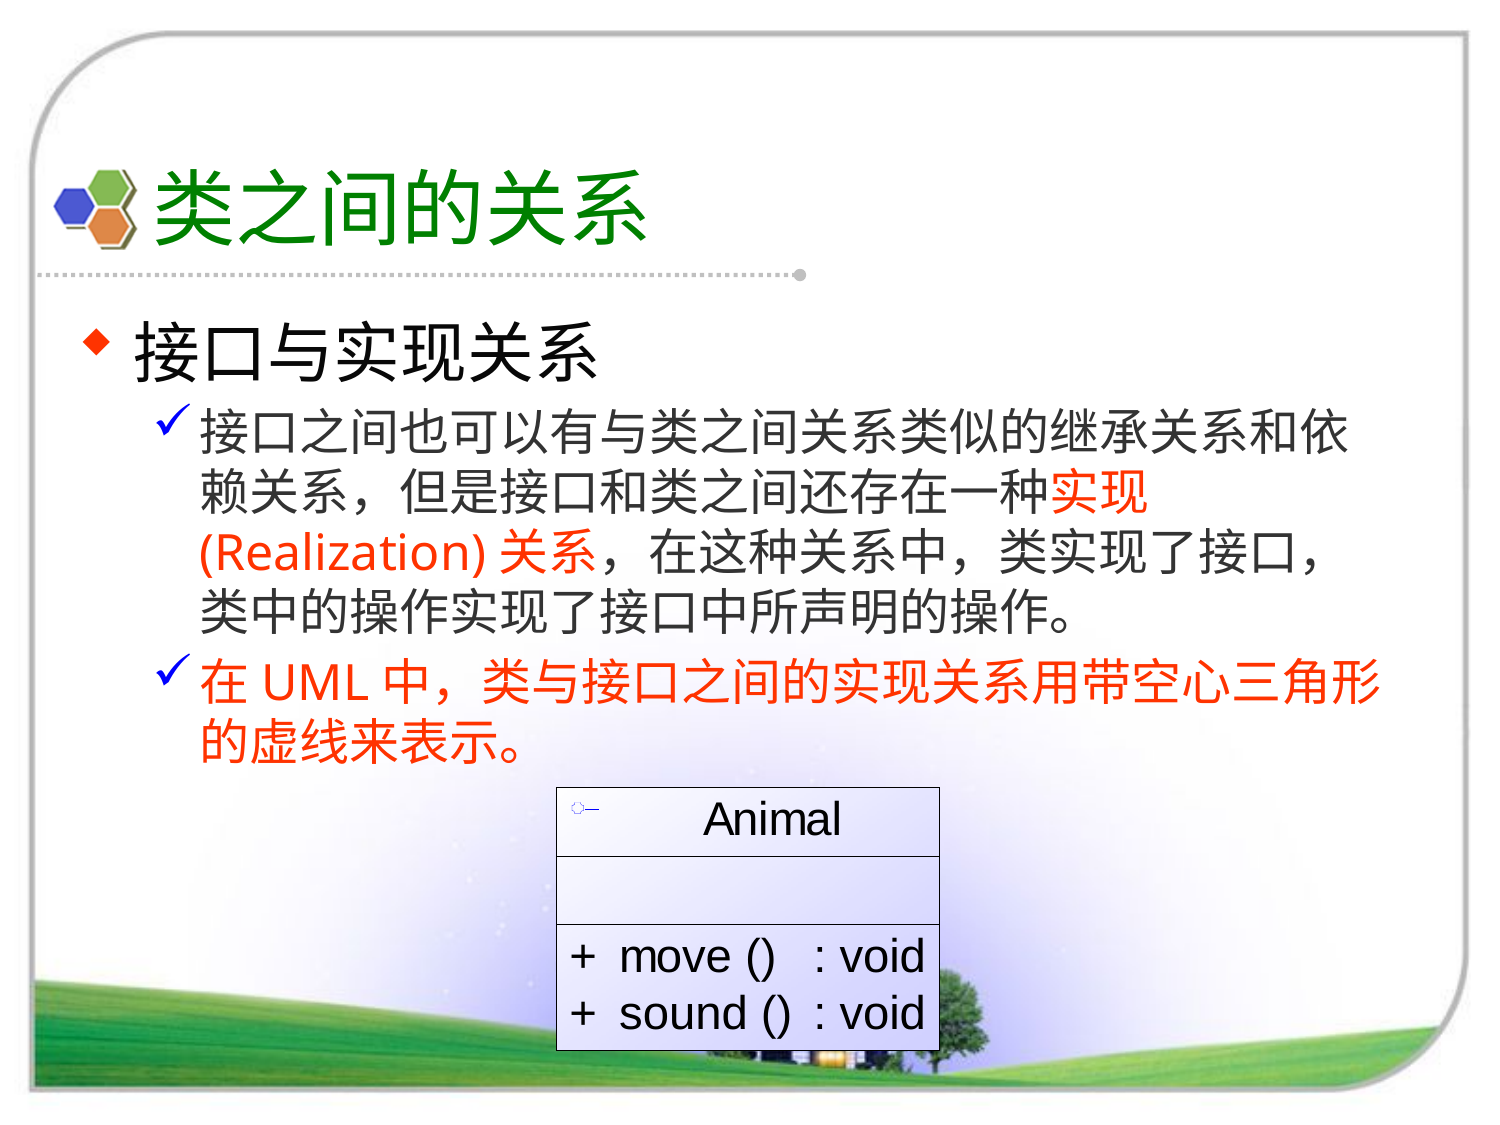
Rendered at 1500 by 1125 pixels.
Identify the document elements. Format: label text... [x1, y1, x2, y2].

text_box [0, 0, 1500, 75]
picture [0, 75, 1500, 1125]
title 类之间的关系 [137, 149, 1175, 263]
list 接口与实现关系 接口之间也可以有与类之间关系类似的继承关系和依赖关系，但是接口和类之间还存在一种实现(Realization)关系，在这种关系中，类实现了接口，类中的操作实现了接口中所声明的操作。 在UML中，类与接口之间的实现关系用带空心三角形的虚线来表示。 [62, 287, 1413, 963]
